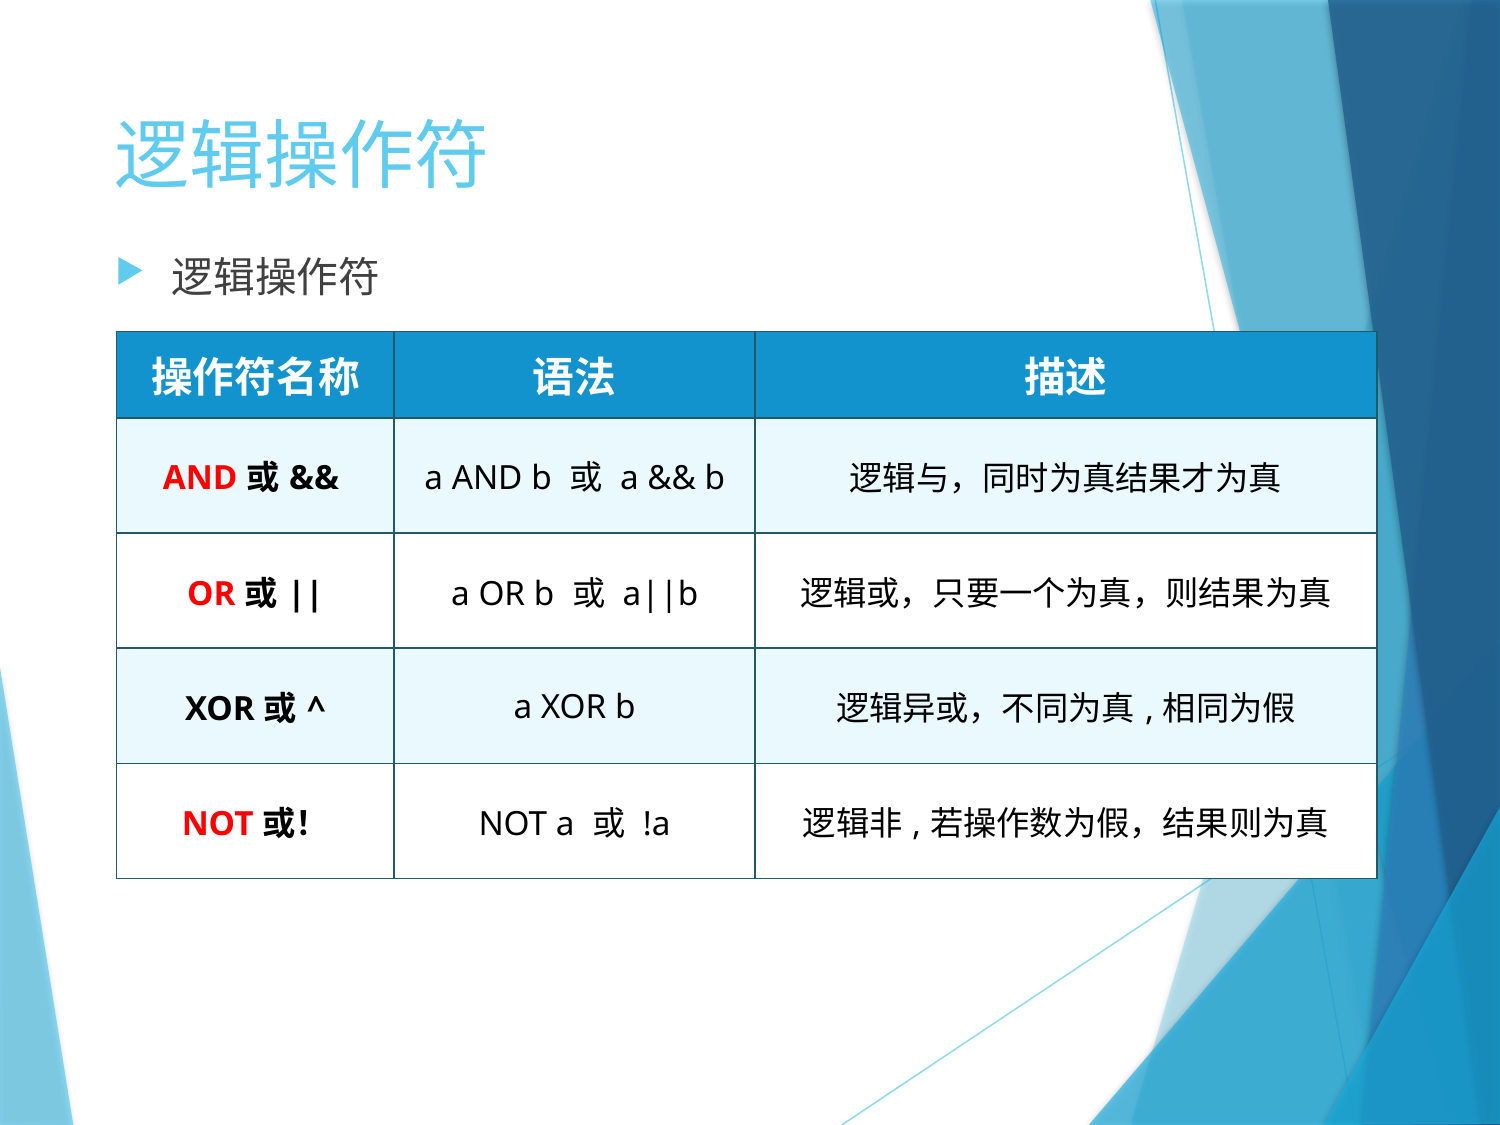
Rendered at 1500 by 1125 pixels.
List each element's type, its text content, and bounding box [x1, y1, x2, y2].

table_cell 逻辑或，只要一个为真，则结果为真 [756, 534, 1376, 647]
list 逻辑操作符 [100, 243, 1365, 967]
table_cell a XOR b [395, 649, 754, 763]
table_header 操作符名称 [117, 332, 393, 417]
table_header 语法 [395, 332, 754, 417]
table_cell XOR或^ [117, 649, 393, 763]
table_cell a OR b 或 a||b [395, 534, 754, 647]
table_cell NOT a 或 !a [395, 764, 754, 878]
table_cell 逻辑异或，不同为真,相同为假 [756, 649, 1376, 763]
table_cell a AND b 或 a && b [395, 419, 754, 532]
table_cell 逻辑非,若操作数为假，结果则为真 [756, 764, 1376, 878]
title 逻辑操作符 [99, 99, 1365, 207]
table_cell 逻辑与，同时为真结果才为真 [756, 419, 1376, 532]
table_cell OR或|| [117, 534, 393, 647]
table_cell AND或&& [117, 419, 393, 532]
table_header 描述 [756, 332, 1376, 417]
table_cell NOT或！ [117, 764, 393, 878]
